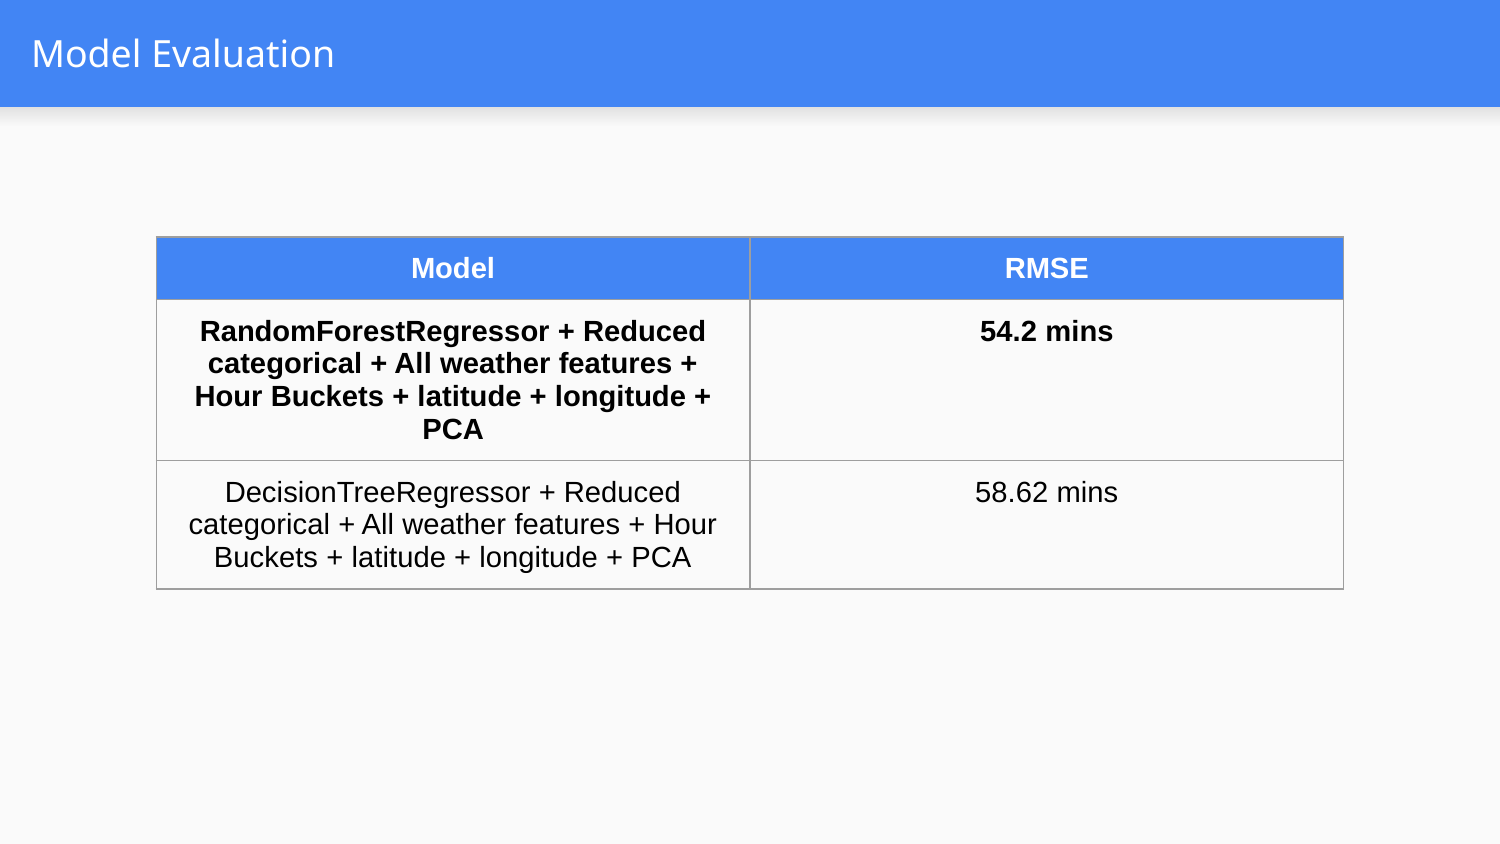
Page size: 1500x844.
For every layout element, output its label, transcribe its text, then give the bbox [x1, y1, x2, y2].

table_cell DecisionTreeRegressor + Reduced categorical + All weather features + Hour Buckets + latitude + longitude + PCA [157, 461, 749, 588]
table_cell 58.62 mins [751, 461, 1343, 588]
table_header Model [157, 238, 749, 299]
title Model Evaluation [16, 2, 1464, 102]
table_cell 54.2 mins [751, 300, 1343, 460]
table_cell RandomForestRegressor + Reduced categorical + All weather features + Hour Buckets + latitude + longitude + PCA [157, 300, 749, 460]
table_header RMSE [751, 238, 1343, 299]
